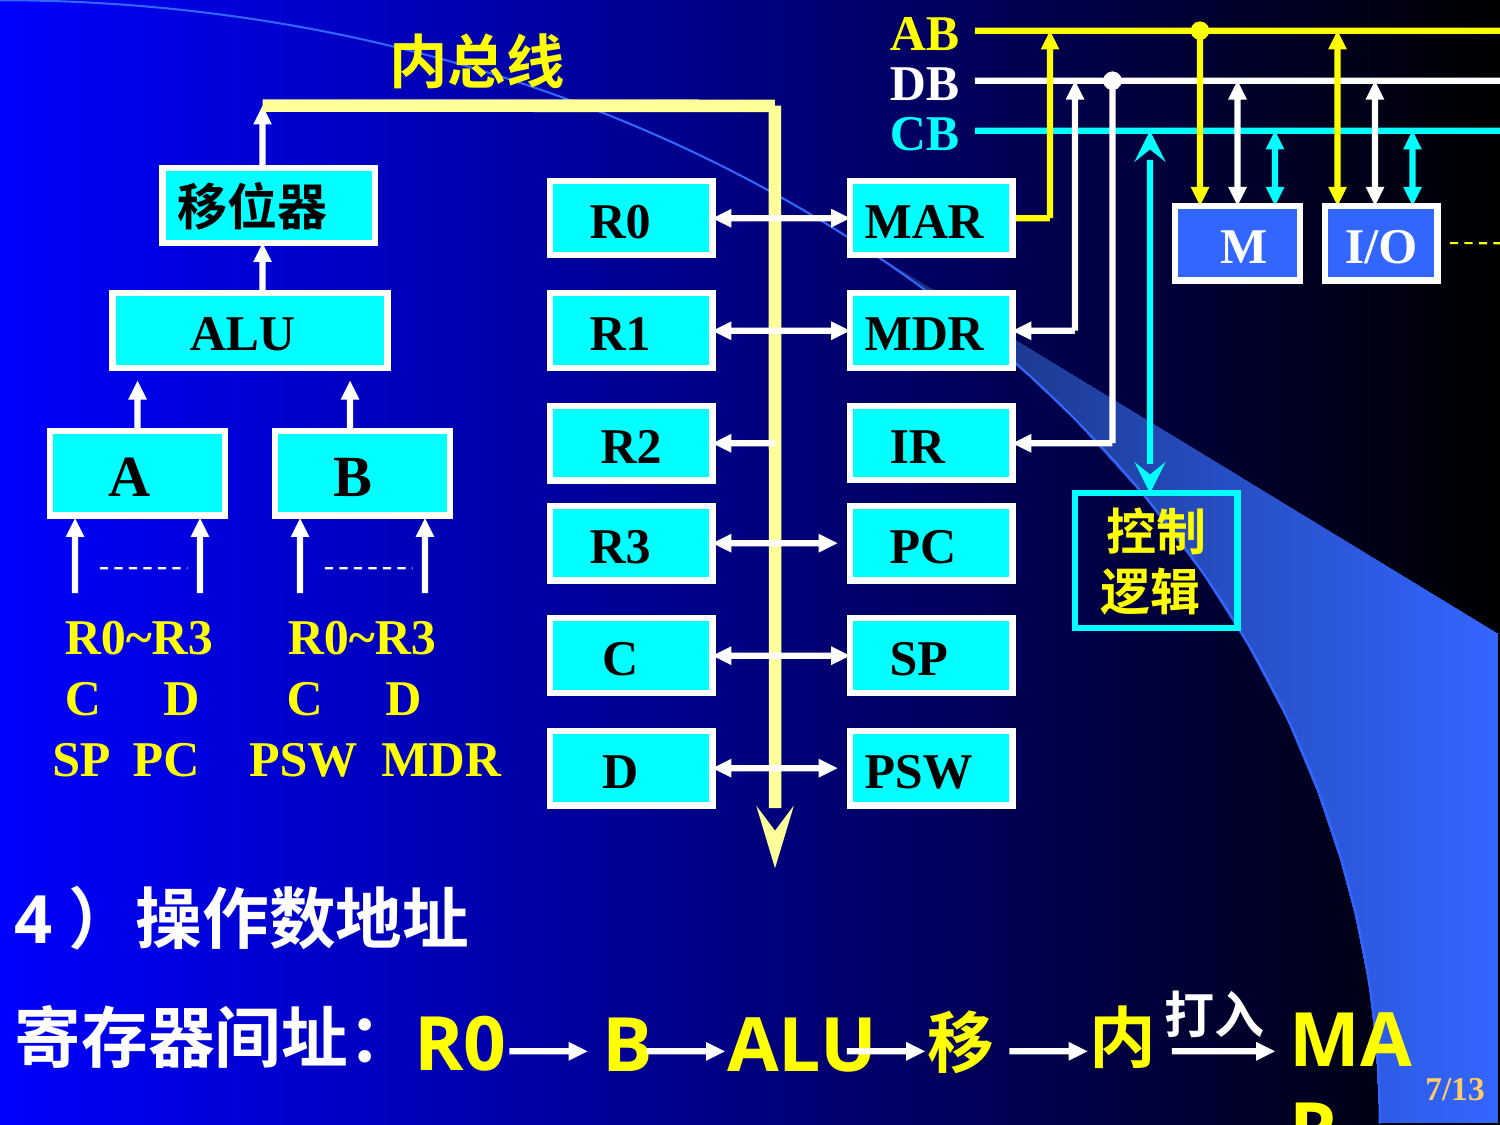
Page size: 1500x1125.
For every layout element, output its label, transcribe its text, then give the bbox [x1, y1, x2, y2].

text_box 打入 [1149, 976, 1325, 1049]
text_box 内 [1074, 988, 1238, 1084]
text_box /13 [1128, 1049, 1500, 1125]
text_box 寄存器间址： [0, 988, 399, 1084]
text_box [0, 0, 1500, 869]
text_box 移 [912, 993, 1075, 1089]
text_box [512, 1045, 587, 1058]
text_box MAR [1274, 983, 1438, 1049]
text_box 4）操作数地址 [0, 875, 613, 965]
text_box ALU [712, 988, 900, 1094]
text_box R0 [399, 988, 538, 1094]
text_box B [587, 988, 712, 1094]
